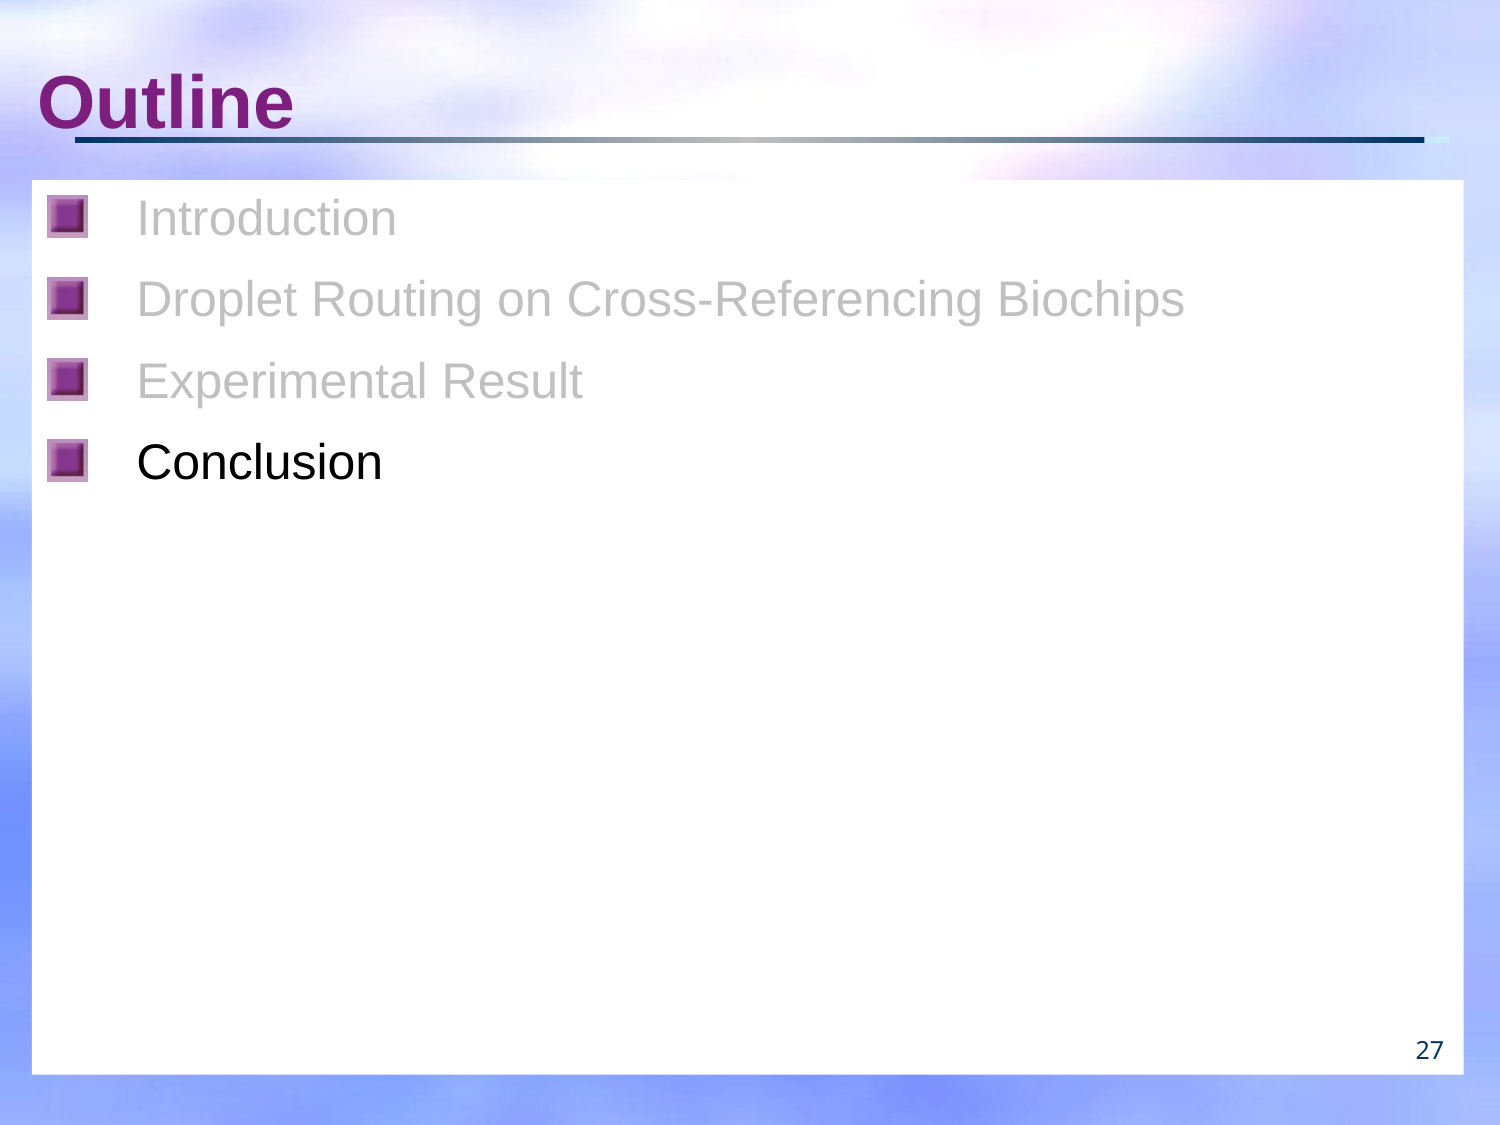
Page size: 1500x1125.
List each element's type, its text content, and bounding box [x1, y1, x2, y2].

title Outline [37, 40, 1449, 170]
picture [0, 0, 1500, 1125]
slide_number 27 [1146, 1001, 1460, 1077]
list Introduction Droplet Routing on Cross-Referencing Biochips Experimental Result Conclusion [32, 182, 1433, 1016]
